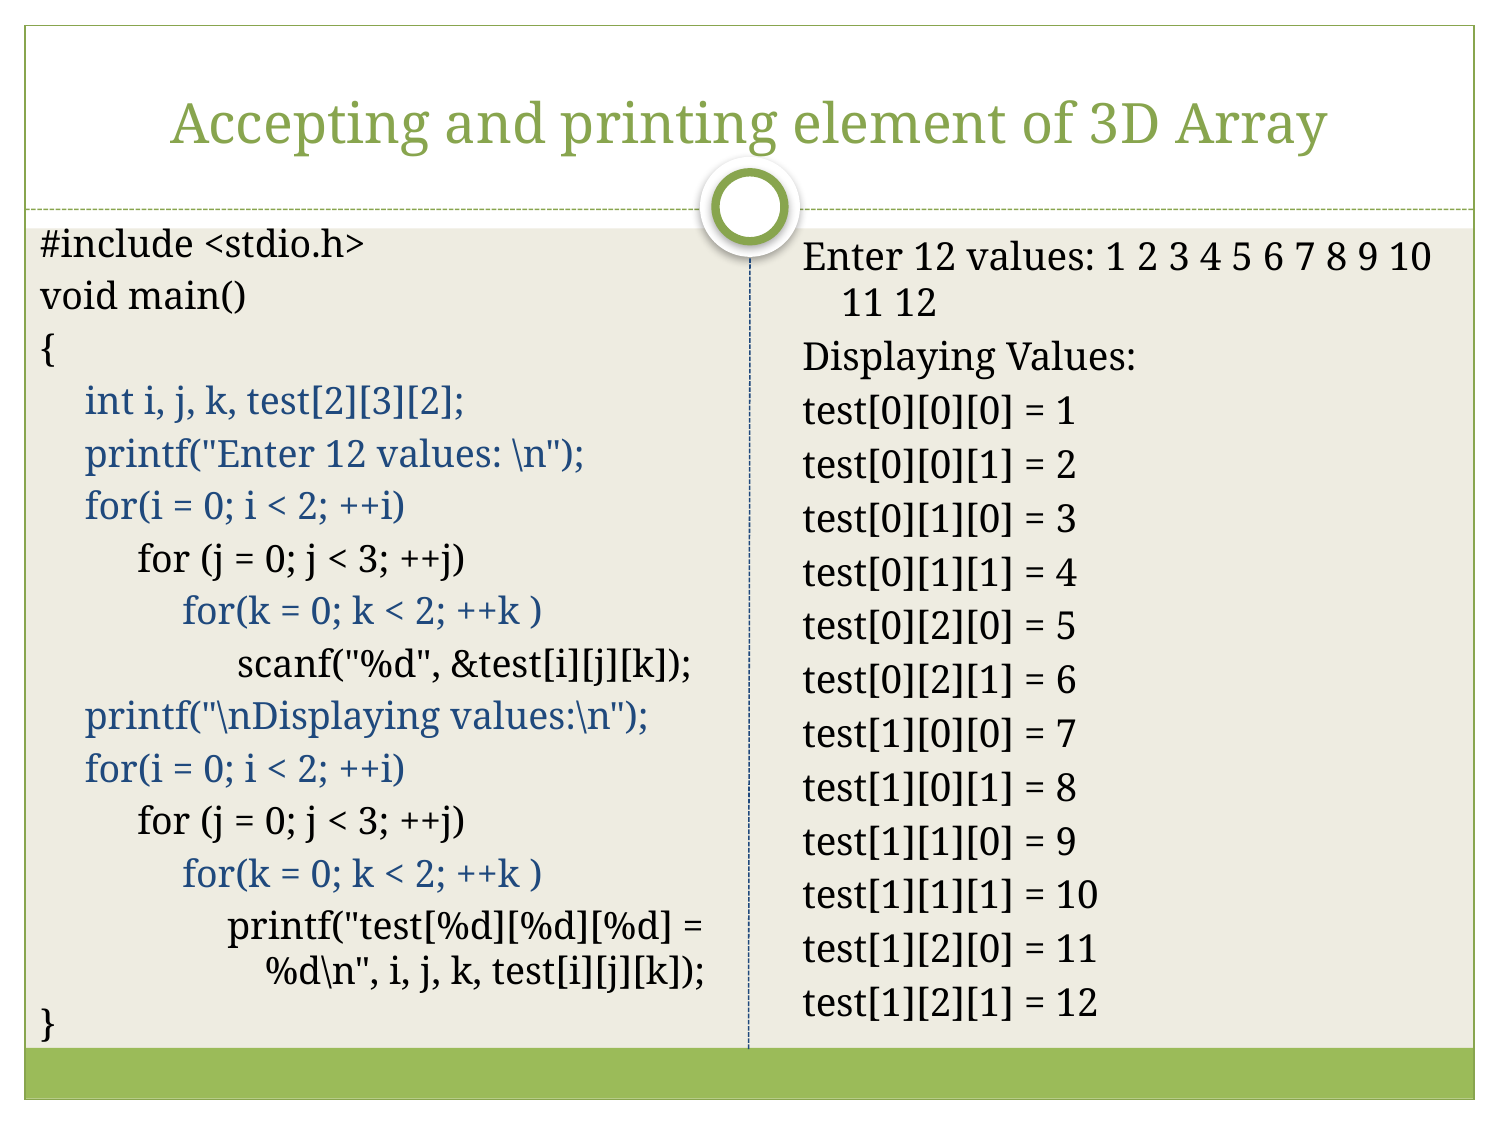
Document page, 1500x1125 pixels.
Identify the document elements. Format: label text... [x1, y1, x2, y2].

list #include <stdio.h> void main() { int i, j, k, test[2][3][2]; printf("Enter 12 values: \n"); for(i = 0; i < 2; ++i) for (j = 0; j < 3; ++j) for(k = 0; k < 2; ++k ) scanf("%d", &test[i][j][k]); printf("\nDisplaying values:\n"); for(i = 0; i < 2; ++i) for (j = 0; j < 3; ++j) for(k = 0; k < 2; ++k ) printf("test[%d][%d][%d] = %d\n", i, j, k, test[i][j][k]); } [24, 212, 738, 1125]
list Enter 12 values: 1 2 3 4 5 6 7 8 9 10 11 12 Displaying Values: test[0][0][0] = 1 test[0][0][1] = 2 test[0][1][0] = 3 test[0][1][1] = 4 test[0][2][0] = 5 test[0][2][1] = 6 test[1][0][0] = 7 test[1][0][1] = 8 test[1][1][0] = 9 test[1][1][1] = 10 test[1][2][0] = 11 test[1][2][1] = 12 [787, 224, 1450, 1038]
title Accepting and printing element of 3D Array [49, 37, 1450, 162]
